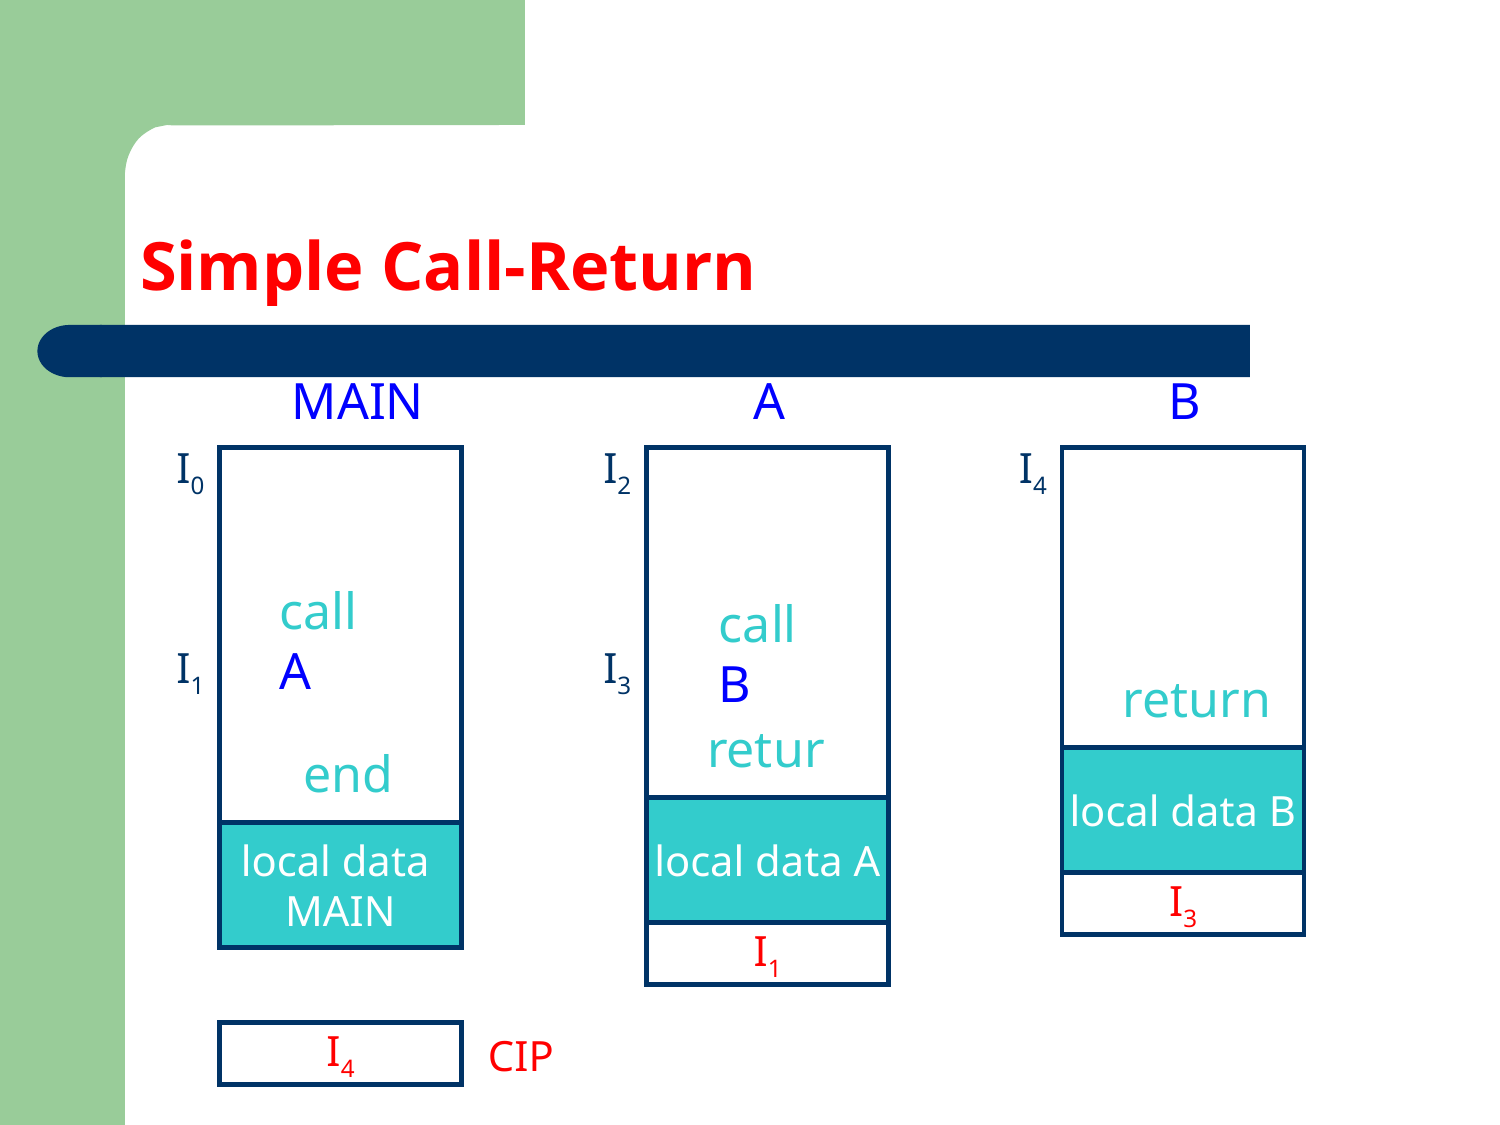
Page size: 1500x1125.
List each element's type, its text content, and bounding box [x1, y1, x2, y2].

text_box [646, 447, 889, 797]
text_box return [692, 709, 863, 797]
text_box I4 [1004, 434, 1074, 507]
text_box I1 [161, 634, 231, 707]
text_box local data A [646, 797, 889, 922]
text_box I3 [588, 634, 658, 707]
title Simple Call-Return [125, 125, 1425, 313]
text_box I0 [161, 434, 231, 507]
text_box return [1107, 659, 1300, 735]
text_box CIP [473, 1022, 588, 1088]
text_box B [1154, 362, 1224, 438]
text_box [1061, 447, 1305, 747]
text_box local data B [1061, 747, 1305, 872]
text_box call B [704, 584, 855, 709]
text_box end [288, 734, 413, 810]
text_box MAIN [277, 362, 463, 438]
text_box I2 [588, 434, 658, 507]
text_box I4 [219, 1022, 462, 1085]
text_box A [738, 362, 808, 438]
text_box [219, 447, 462, 822]
text_box I3 [1061, 872, 1305, 935]
text_box I1 [646, 922, 889, 985]
text_box local data MAIN [219, 822, 462, 948]
text_box call A [265, 572, 416, 708]
